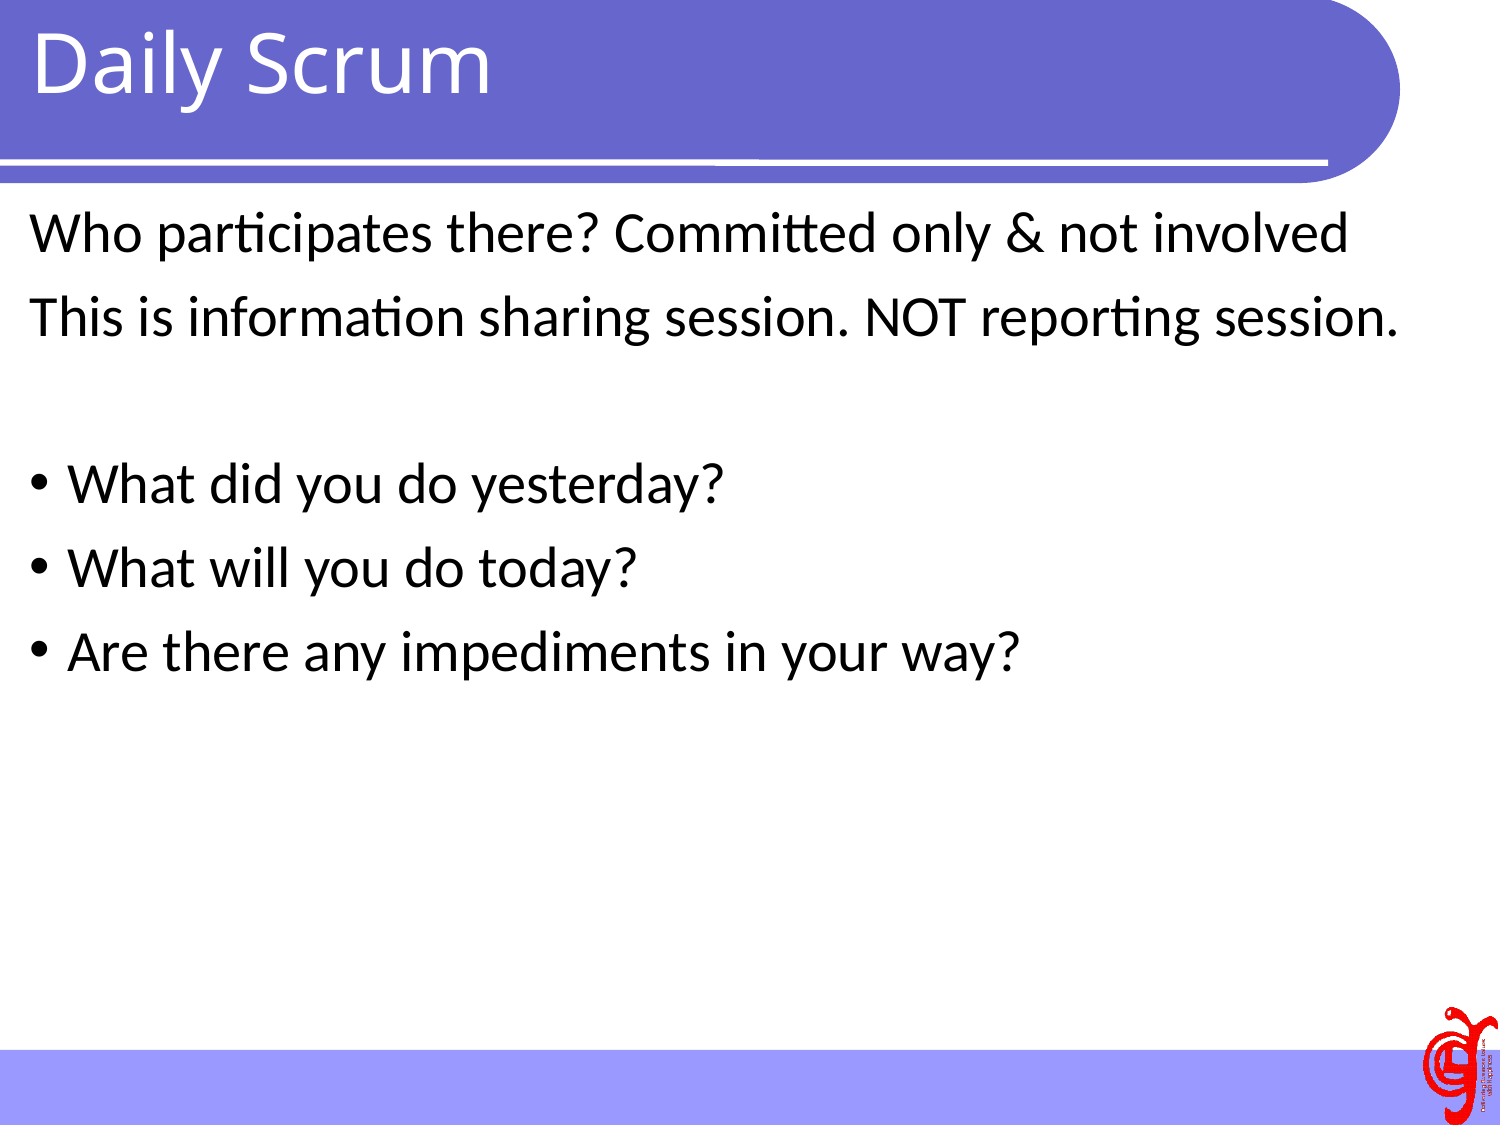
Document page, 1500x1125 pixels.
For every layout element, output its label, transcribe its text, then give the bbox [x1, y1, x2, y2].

picture [1423, 1007, 1498, 1125]
list Who participates there? Committed only & not involved This is information sharing session. NOT reporting session. What did you do yesterday? What will you do today? Are there any impediments in your way? [14, 194, 1421, 1017]
title Daily Scrum [15, 4, 1310, 128]
